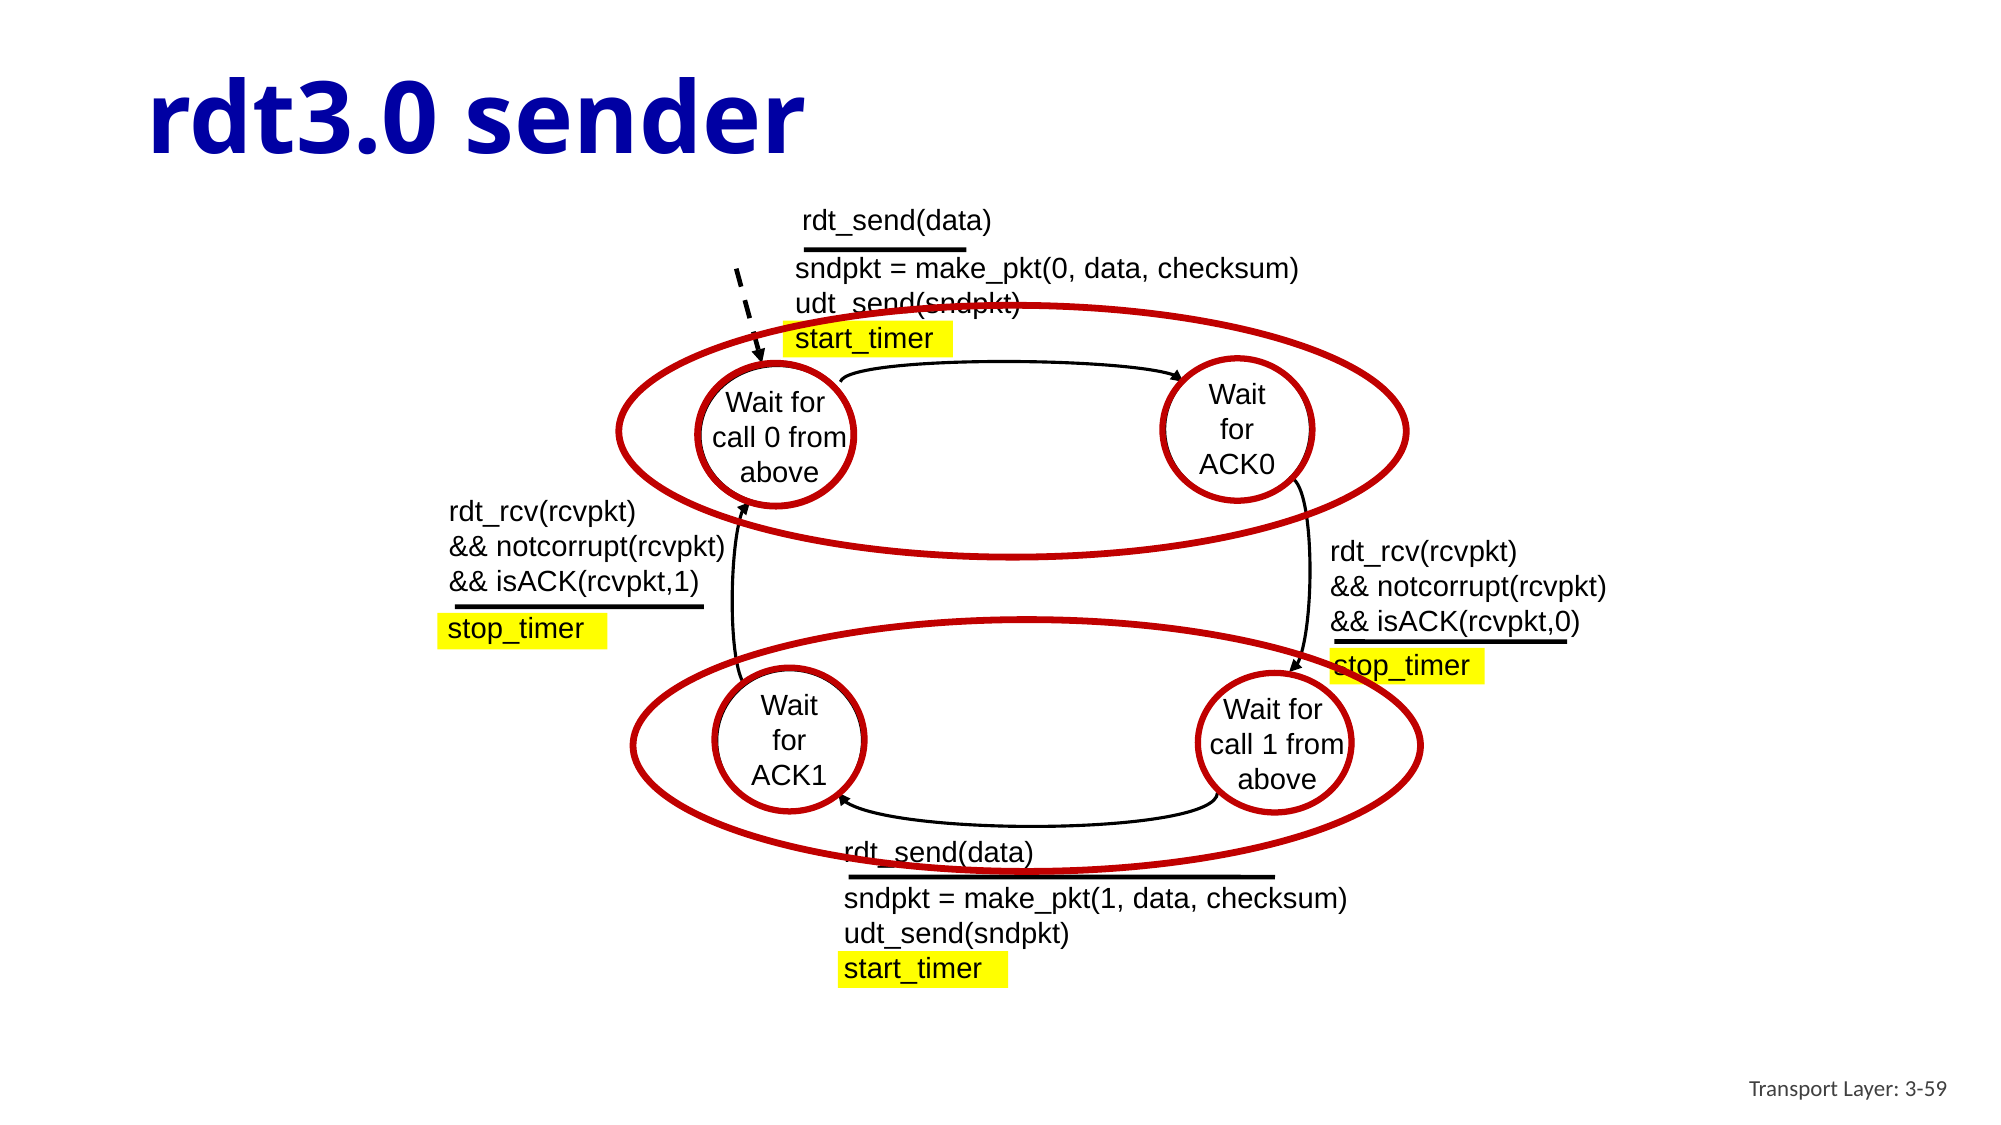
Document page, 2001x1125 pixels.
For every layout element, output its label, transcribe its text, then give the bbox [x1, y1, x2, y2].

title rdt3.0 sender [131, 47, 1952, 195]
text_box [837, 963, 1009, 989]
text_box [1179, 672, 1375, 792]
text_box [750, 618, 1289, 792]
text_box [631, 689, 829, 856]
text_box [750, 382, 1289, 559]
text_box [682, 365, 878, 506]
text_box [1164, 382, 1311, 501]
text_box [1289, 477, 1668, 673]
text_box [1375, 685, 1422, 792]
slide_number Transport Layer: 3-59 [1512, 1056, 1963, 1117]
text_box [1311, 382, 1408, 477]
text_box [716, 669, 863, 812]
text_box [752, 361, 780, 365]
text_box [829, 792, 1395, 963]
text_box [432, 485, 750, 689]
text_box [780, 194, 1414, 382]
text_box [1375, 673, 1486, 685]
text_box [617, 328, 780, 485]
